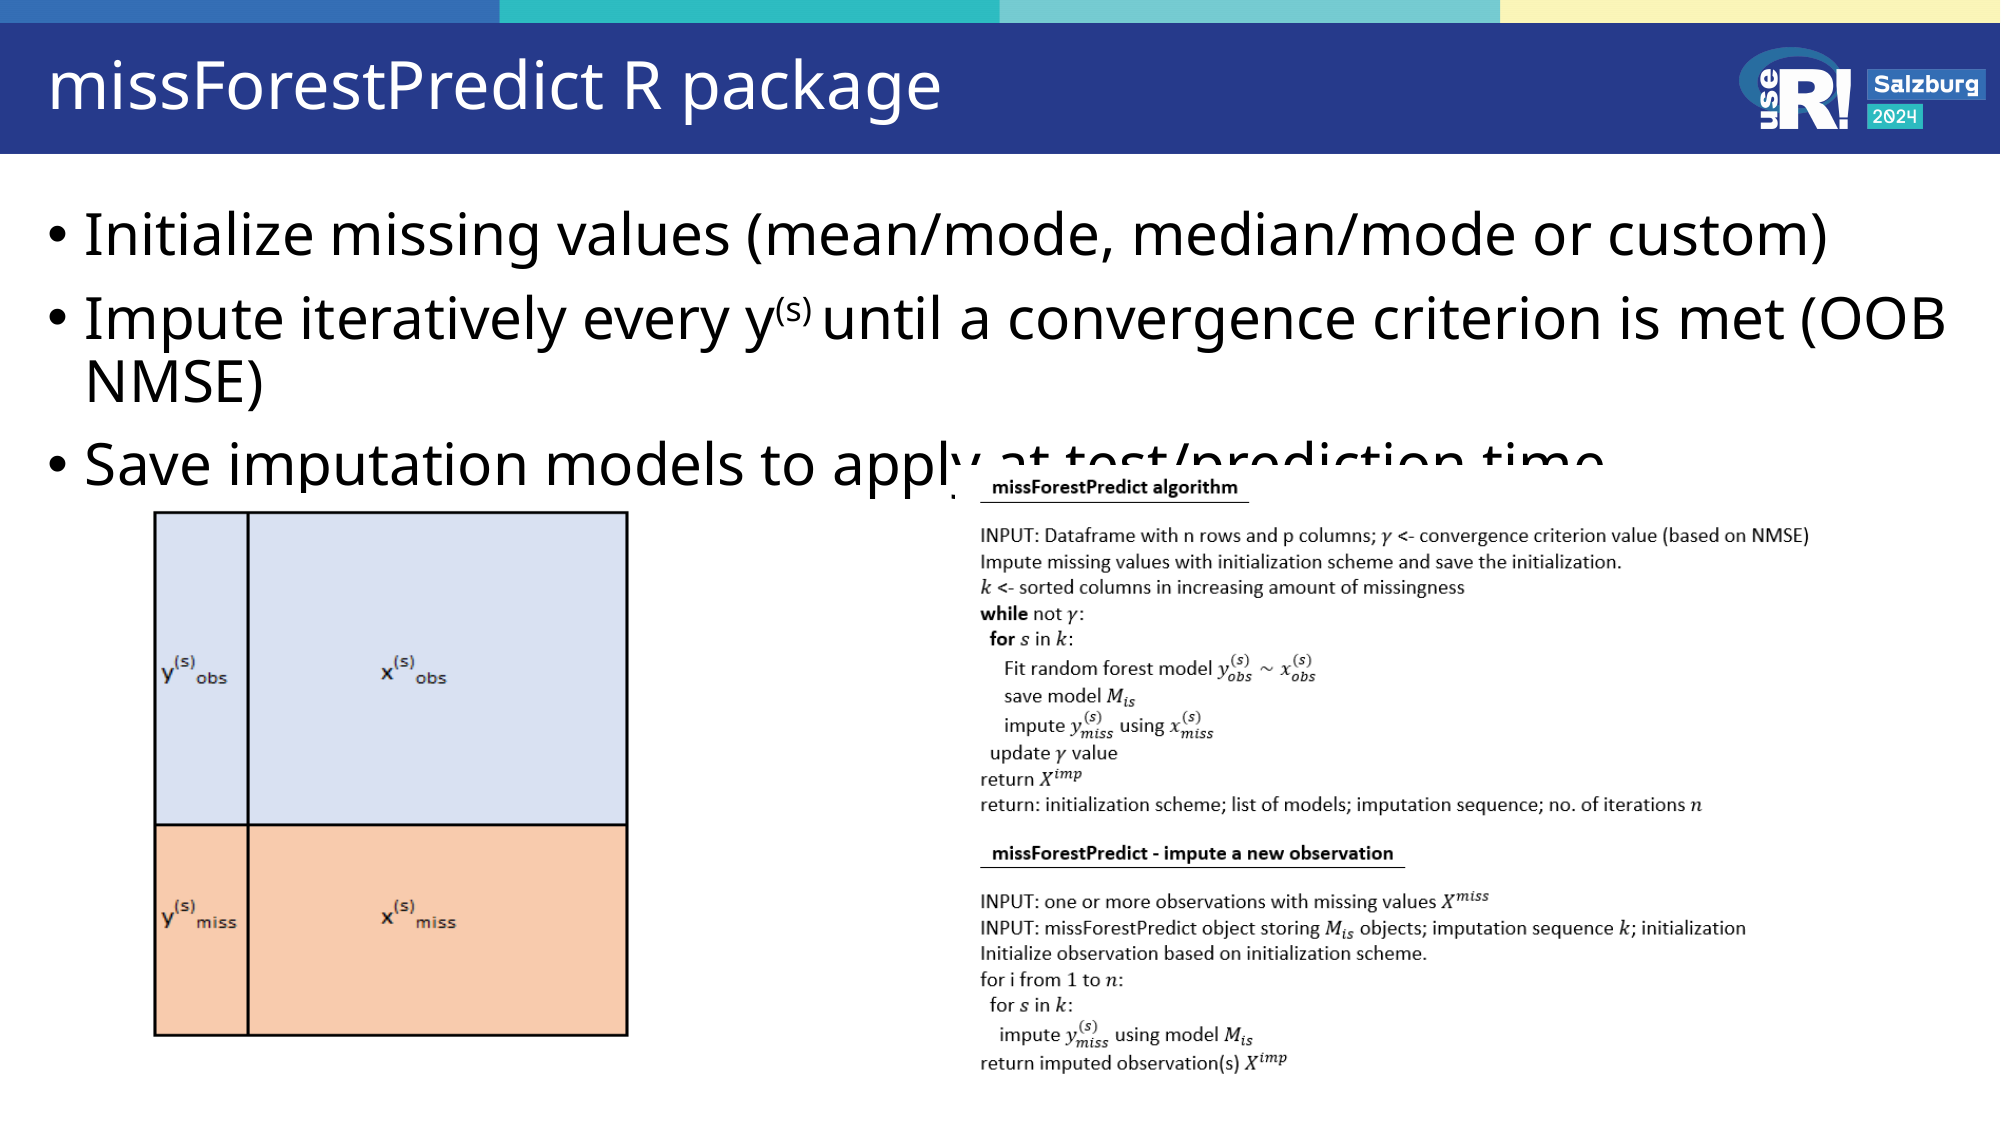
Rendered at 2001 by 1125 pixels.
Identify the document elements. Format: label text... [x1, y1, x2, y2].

picture [130, 493, 663, 1062]
picture [0, 0, 2001, 154]
list Initialize missing values (mean/mode, median/mode or custom) Impute iteratively every y(s) until a convergence criterion is met (OOB NMSE) Save imputation models to apply at test/prediction time [32, 197, 1986, 994]
picture [955, 465, 1826, 1078]
title missForestPredict R package [32, 22, 1725, 154]
